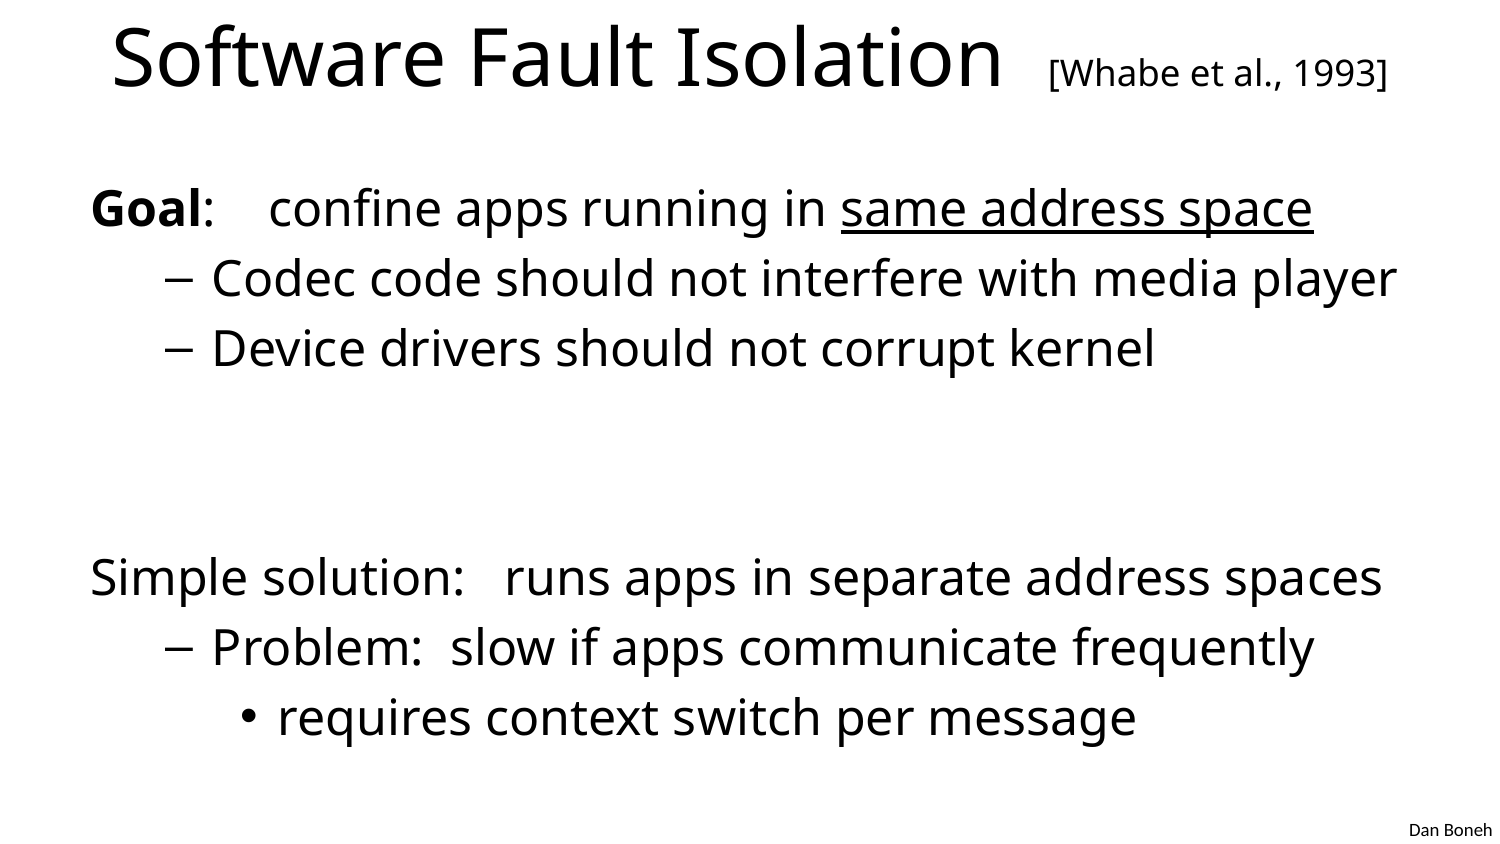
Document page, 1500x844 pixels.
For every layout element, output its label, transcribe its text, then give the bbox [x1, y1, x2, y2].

list Goal: confine apps running in same address space Codec code should not interfere with media player Device drivers should not corrupt kernel Simple solution: runs apps in separate address spaces Problem: slow if apps communicate frequently requires context switch per message [75, 168, 1450, 826]
title Software Fault Isolation [Whabe et al., 1993] [75, 0, 1425, 125]
